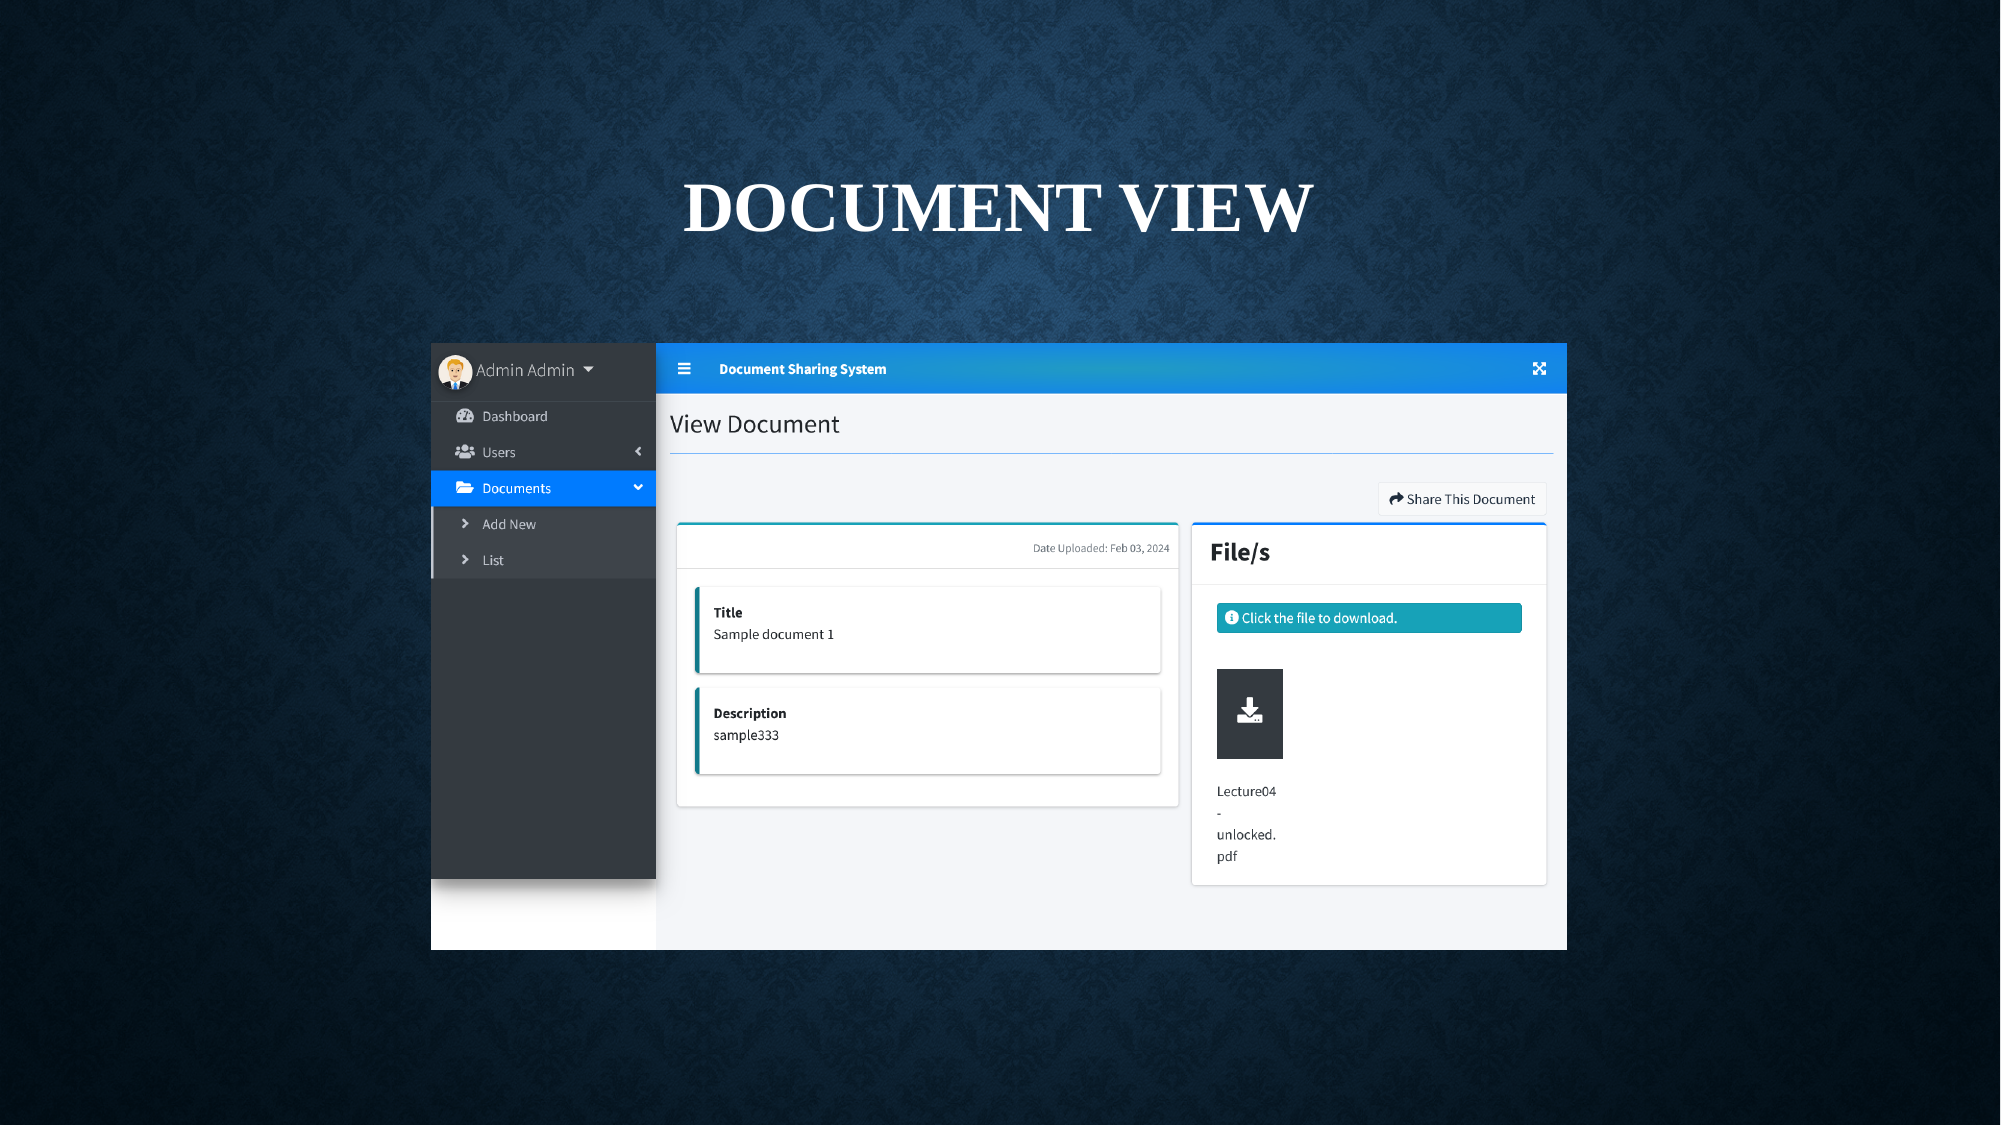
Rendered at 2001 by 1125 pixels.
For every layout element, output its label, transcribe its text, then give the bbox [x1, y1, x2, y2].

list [431, 343, 1568, 951]
title DOCUMENT VIEW [149, 99, 1849, 318]
